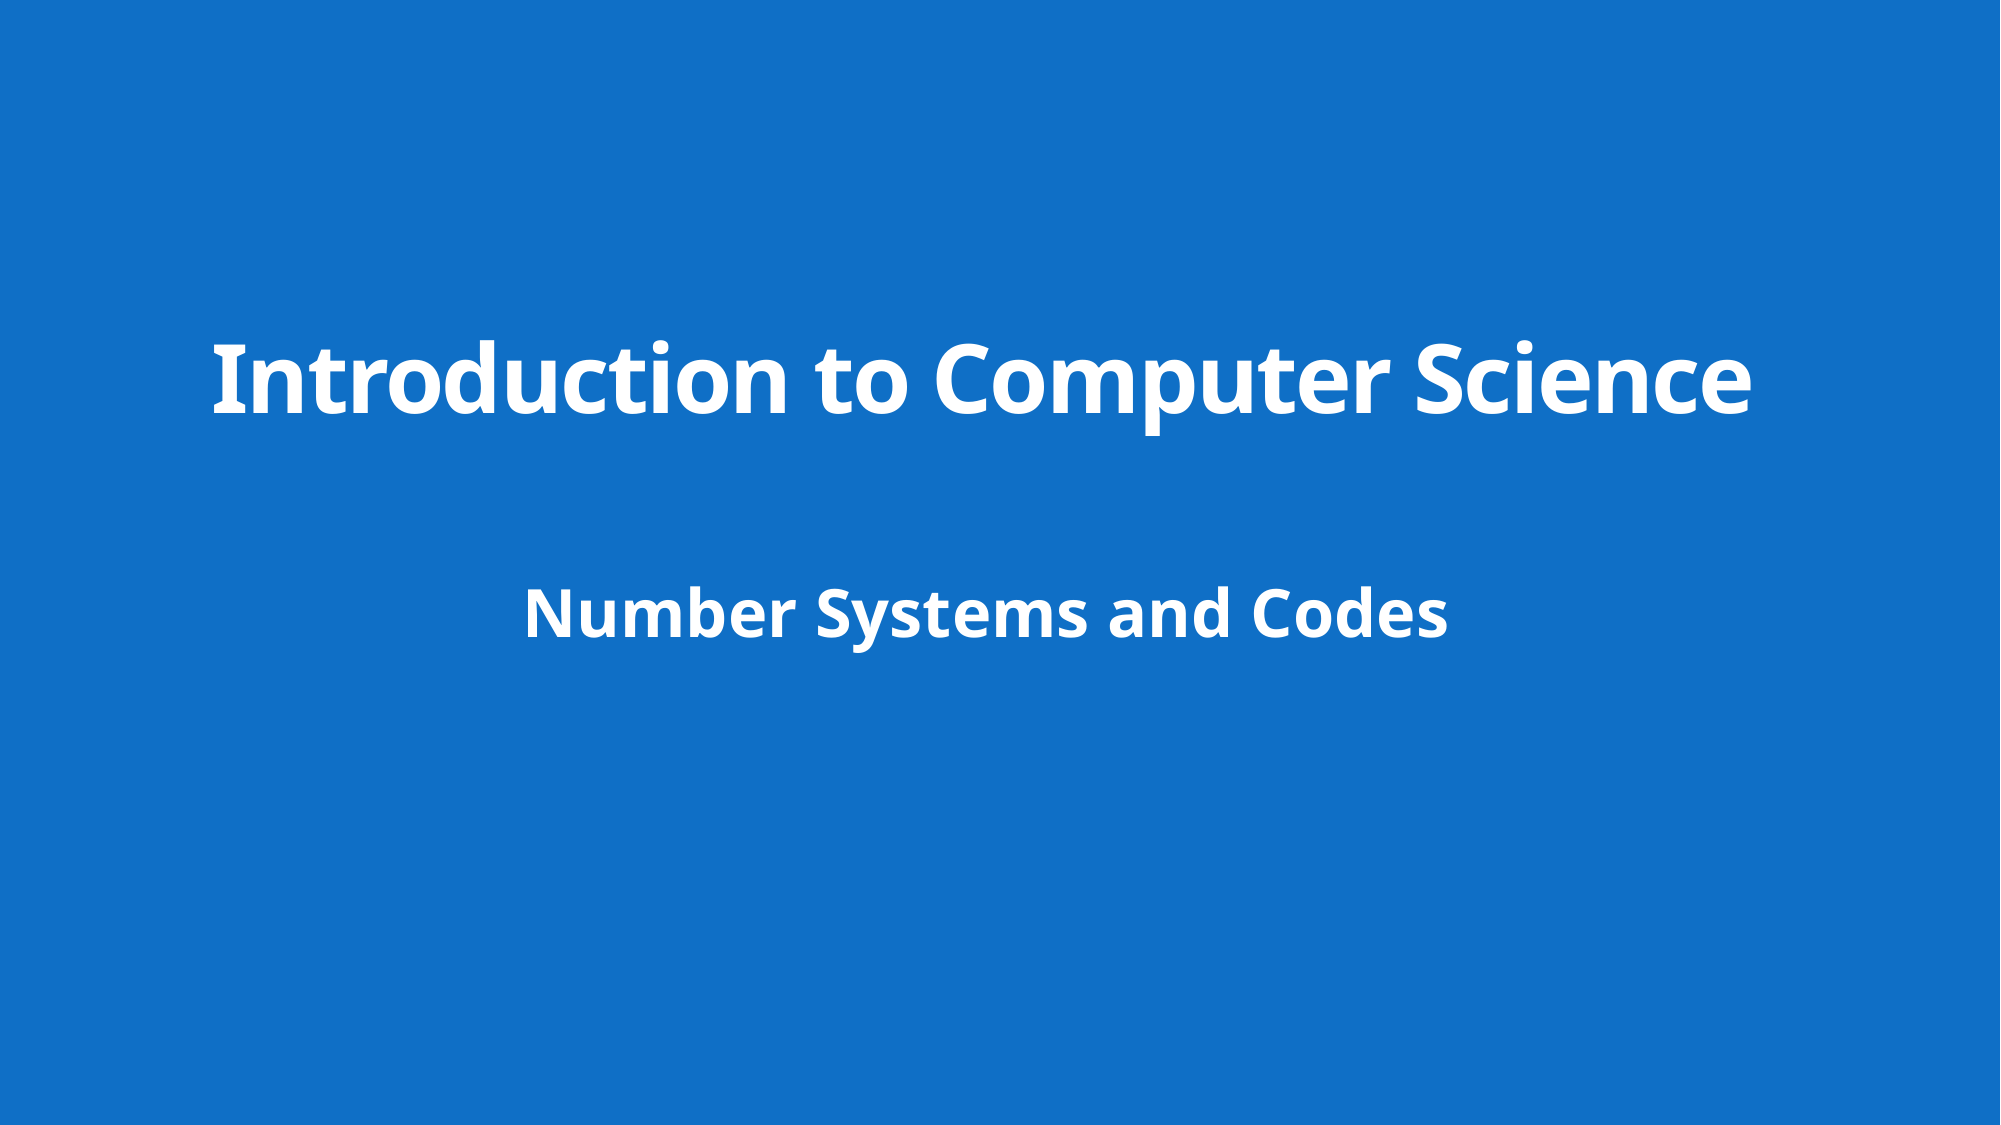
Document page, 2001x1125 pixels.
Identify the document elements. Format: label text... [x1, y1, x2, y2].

subtitle Number Systems and Codes [122, 575, 1868, 707]
title Introduction to Computer Science [98, 126, 1868, 510]
